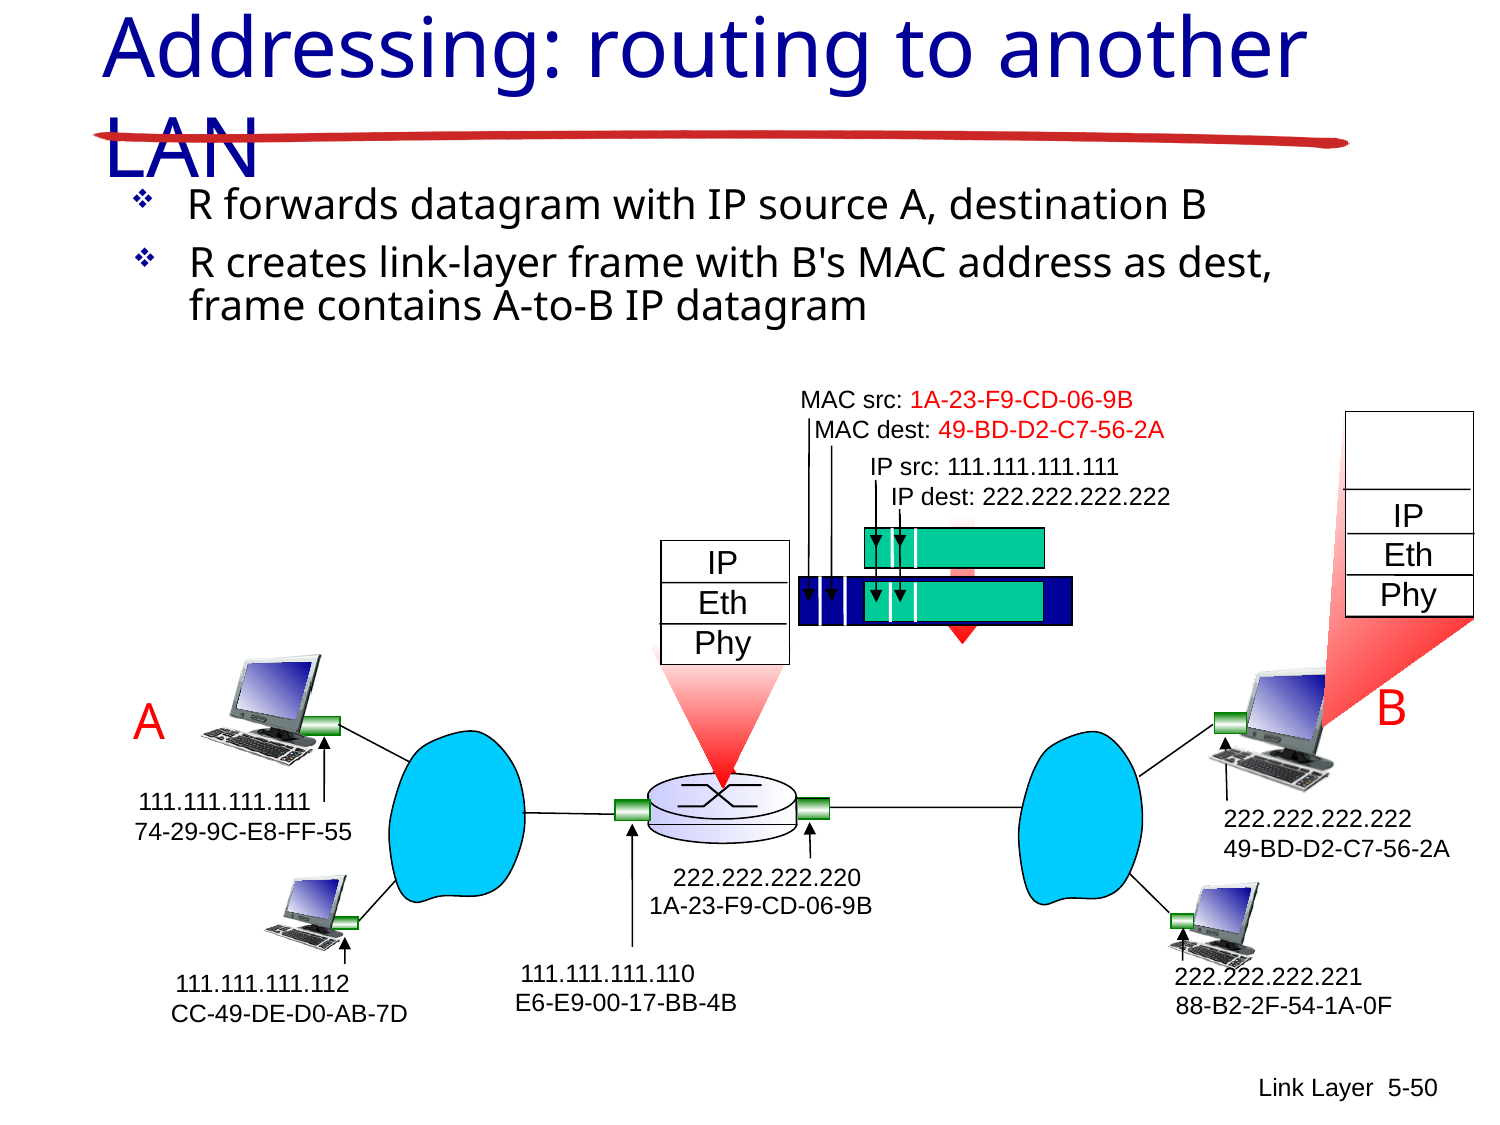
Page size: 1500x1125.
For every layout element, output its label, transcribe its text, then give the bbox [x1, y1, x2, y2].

title Addressing: routing to another LAN [87, 0, 1400, 188]
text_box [116, 649, 1466, 1036]
text_box [953, 635, 972, 646]
slide_number 5-50 [1342, 1064, 1454, 1125]
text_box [648, 453, 796, 789]
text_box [1322, 406, 1475, 728]
text_box R forwards datagram with IP source A, destination B [115, 177, 1391, 269]
text_box R creates link-layer frame with B's MAC address as dest, frame contains A-to-B IP datagram [117, 236, 1393, 355]
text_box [785, 375, 1180, 626]
footer Link Layer [914, 1064, 1342, 1125]
picture [88, 124, 1364, 154]
